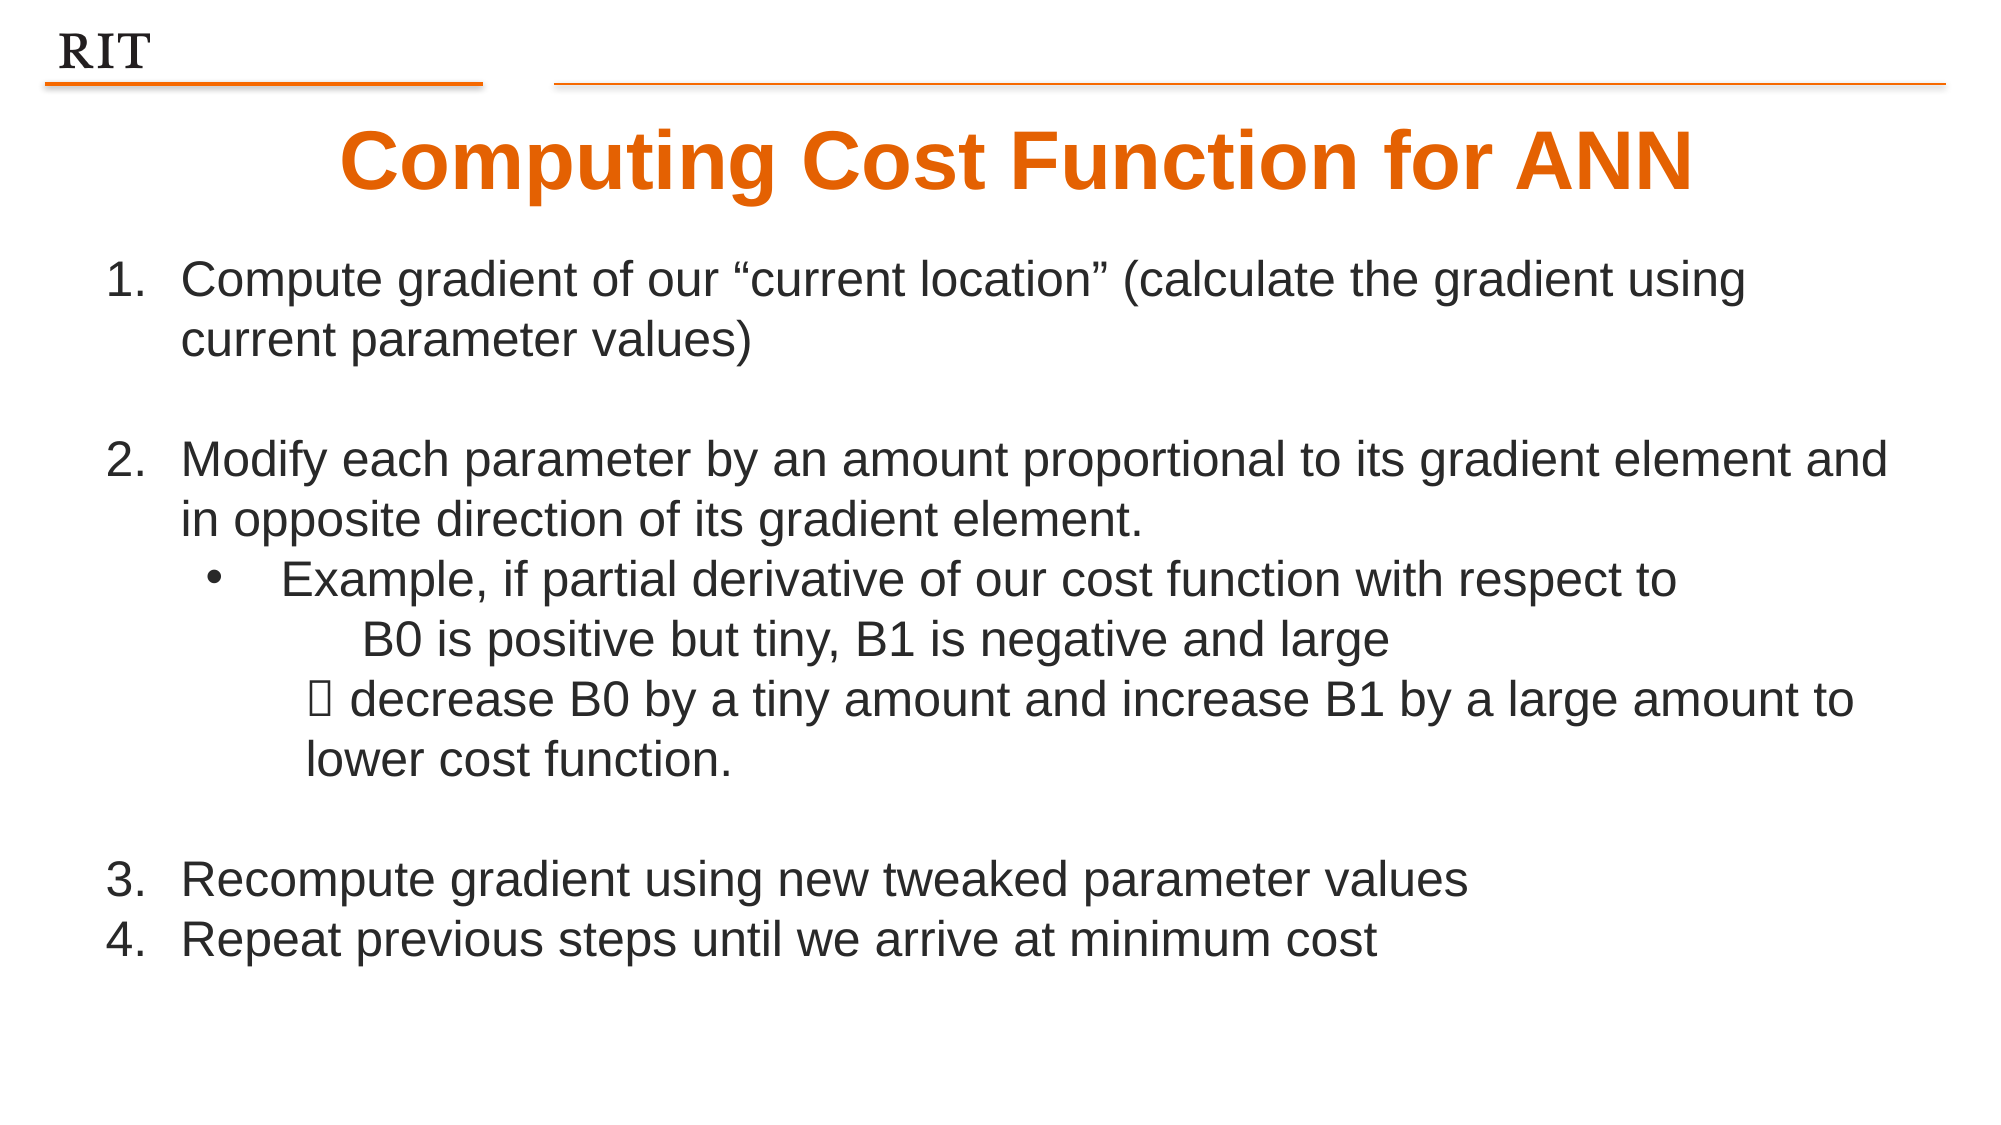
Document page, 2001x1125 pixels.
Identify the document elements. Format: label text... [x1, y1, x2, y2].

title Computing Cost Function for ANN [117, 114, 1918, 198]
text_box Compute gradient of our “current location” (calculate the gradient using current parameter values) Modify each parameter by an amount proportional to its gradient element and in opposite direction of its gradient element. Example, if partial derivative of our cost function with respect to B0 is positive but tiny, B1 is negative and large  decrease B0 by a tiny amount and increase B1 by a large amount to lower cost function. Recompute gradient using new tweaked parameter values Repeat previous steps until we arrive at minimum cost [85, 226, 1928, 1043]
